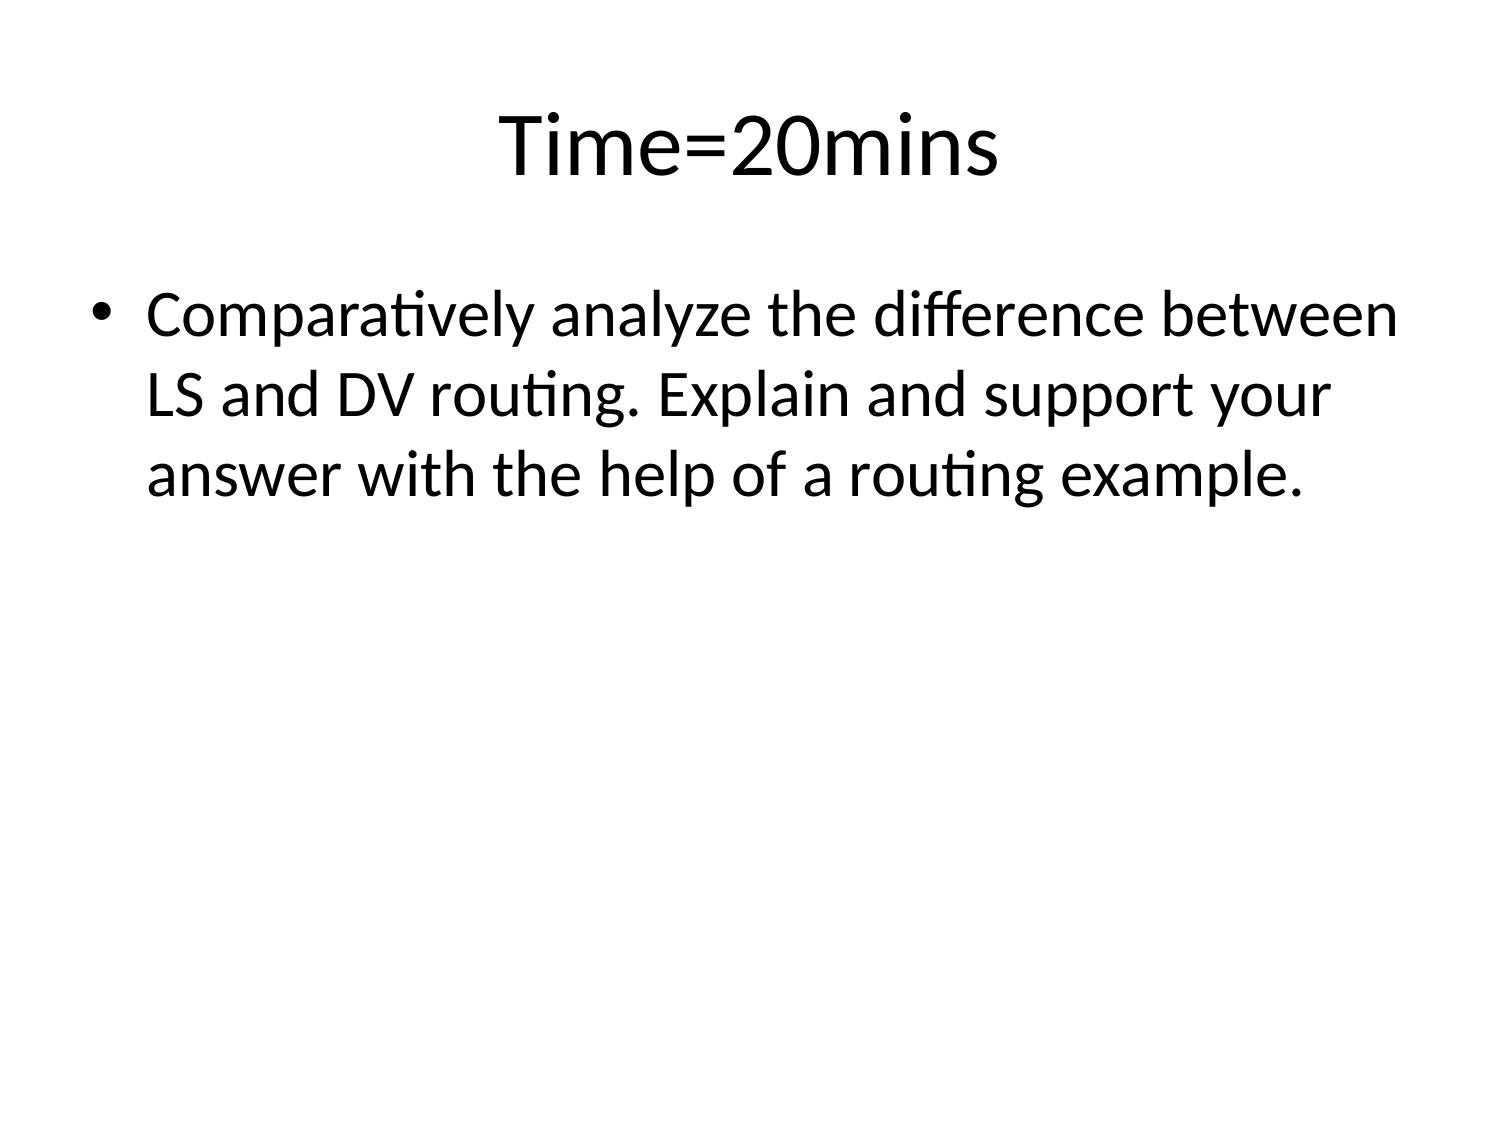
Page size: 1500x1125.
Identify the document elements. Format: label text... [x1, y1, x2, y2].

title Time=20mins [75, 45, 1425, 233]
list Comparatively analyze the difference between LS and DV routing. Explain and support your answer with the help of a routing example. [75, 262, 1425, 1005]
